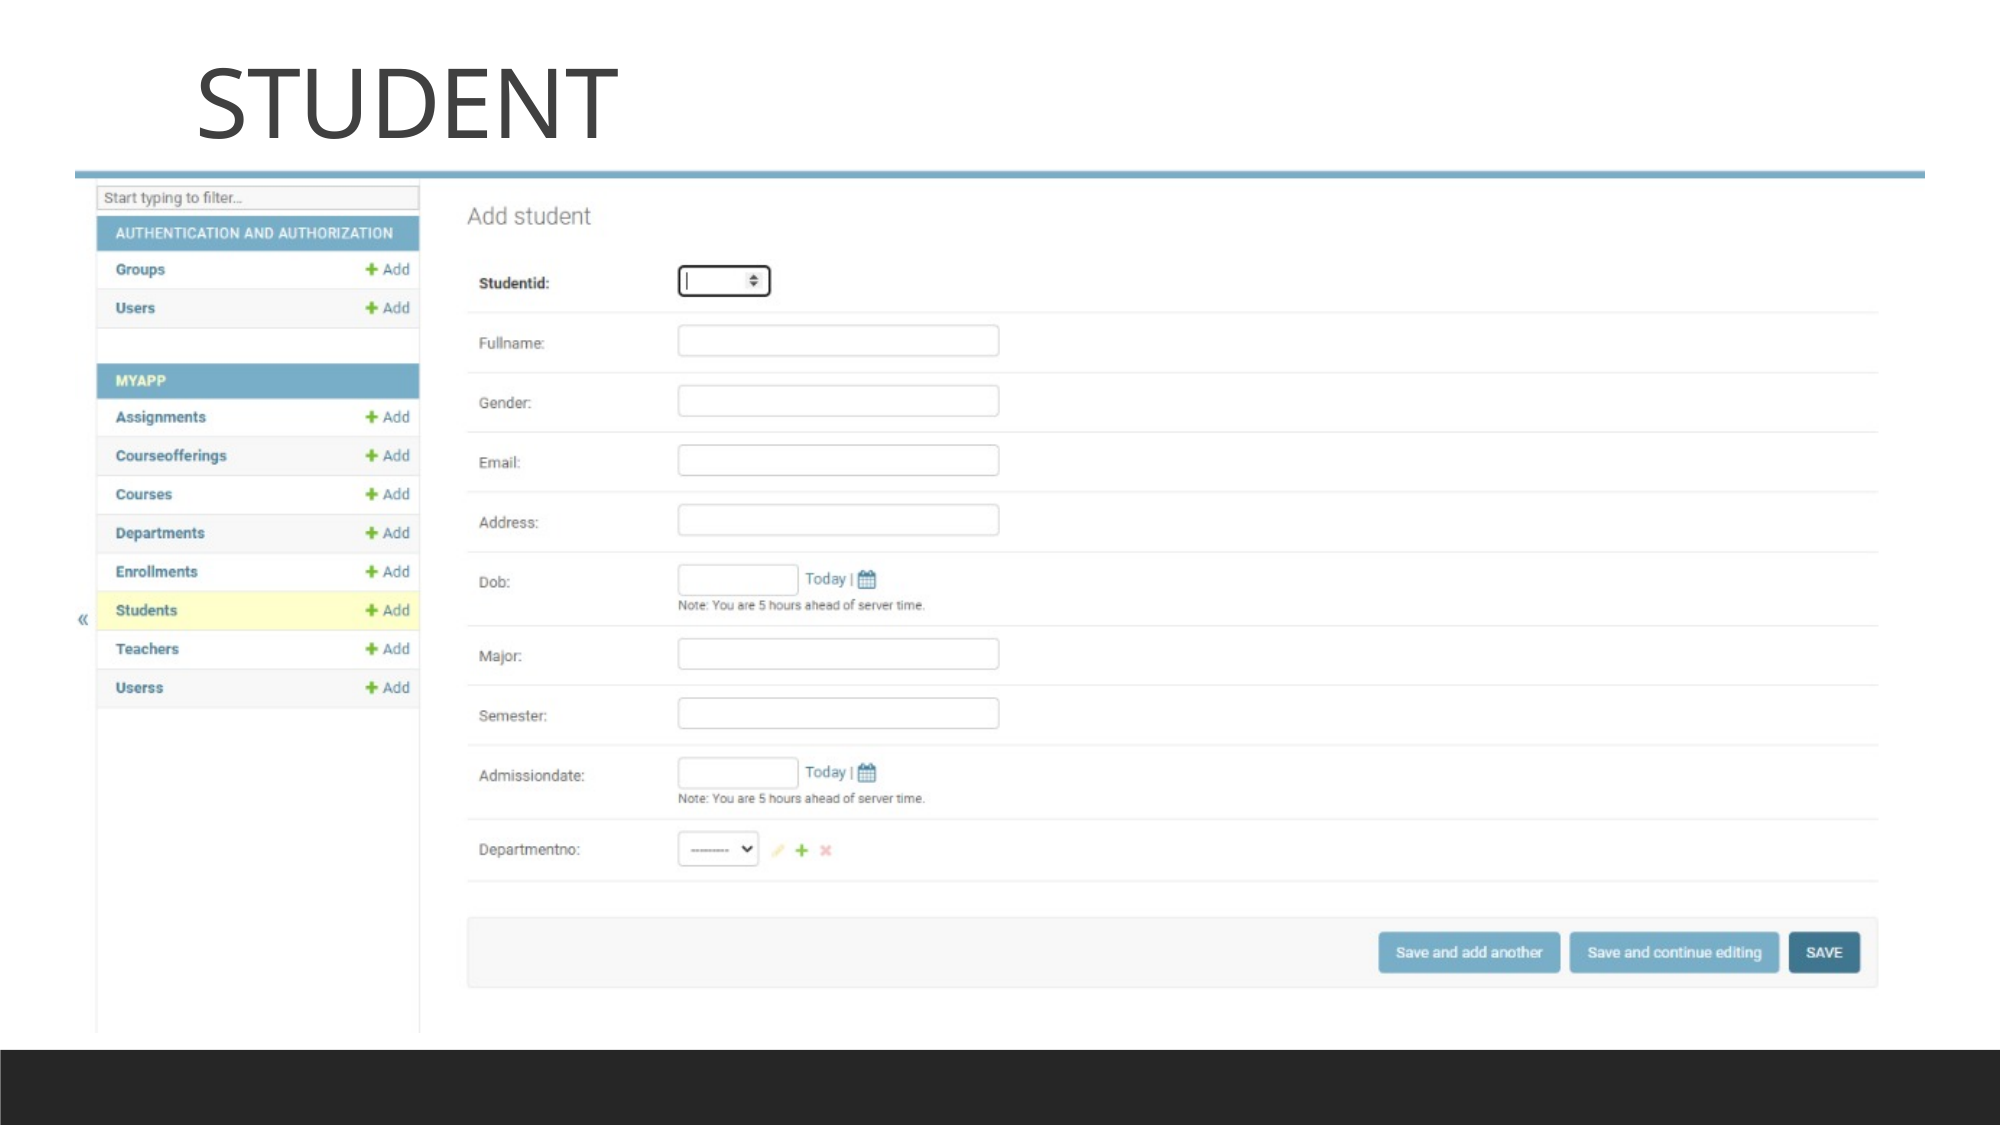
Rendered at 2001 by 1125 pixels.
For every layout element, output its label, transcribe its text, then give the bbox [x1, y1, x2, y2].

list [74, 166, 1926, 1034]
title STUDENT [180, 47, 1830, 164]
